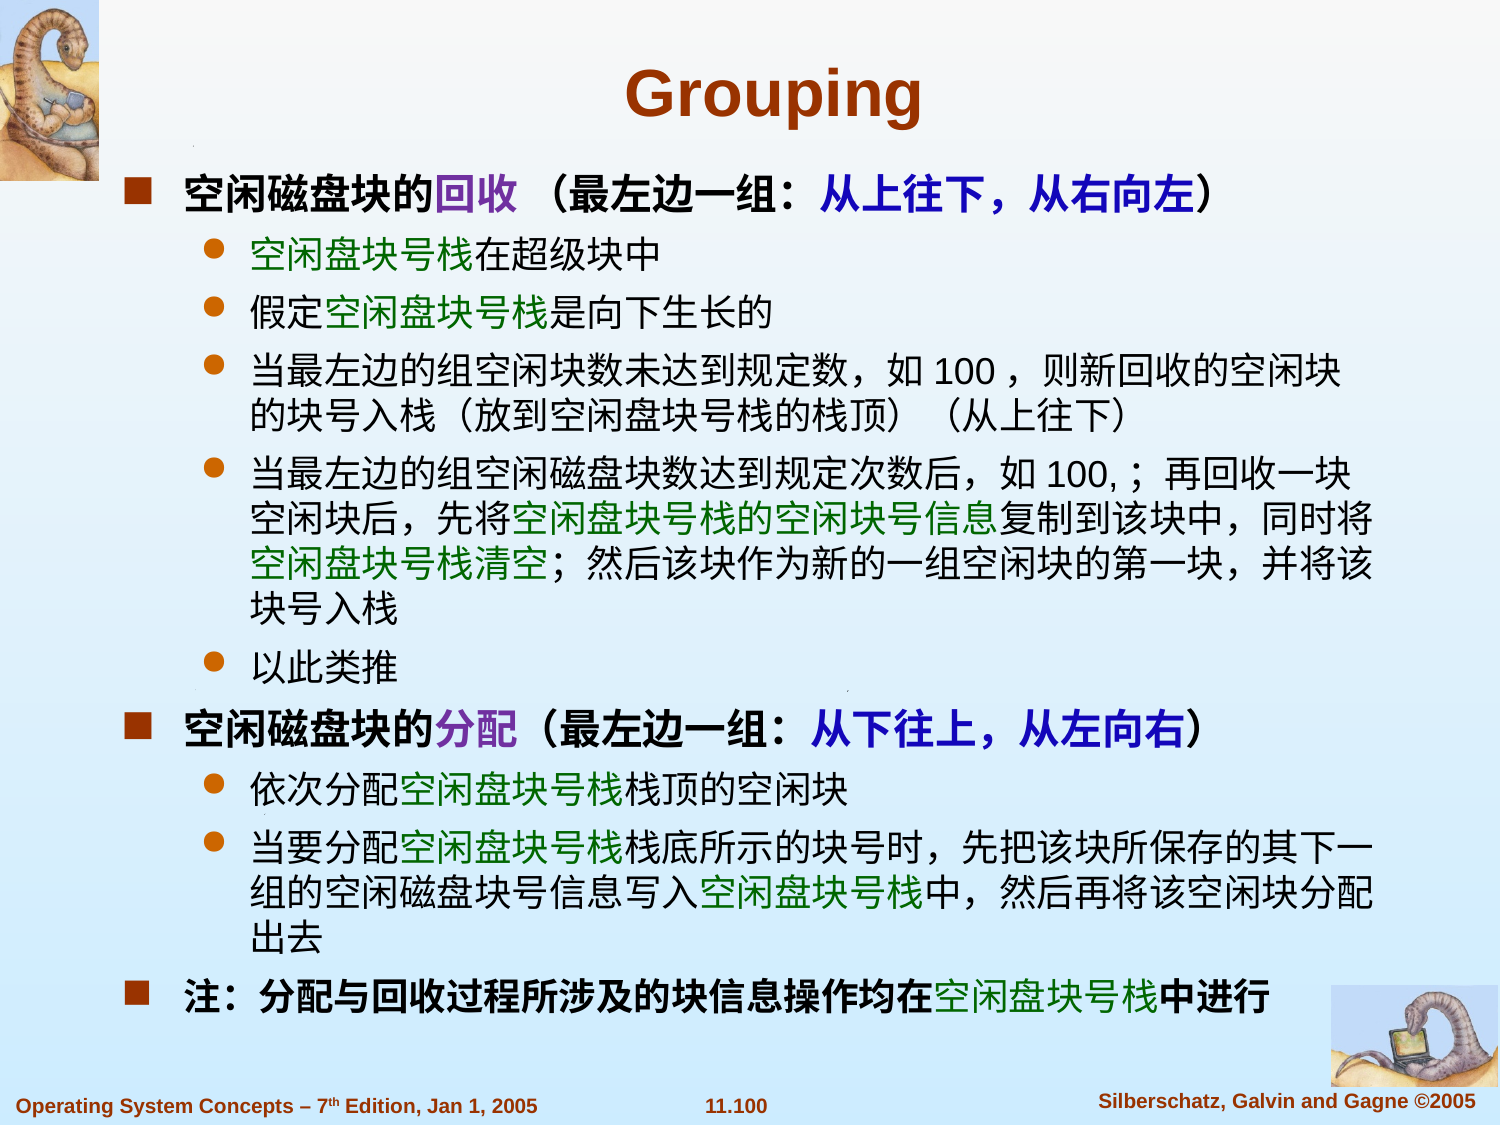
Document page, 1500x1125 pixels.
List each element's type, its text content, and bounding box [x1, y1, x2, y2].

list 空闲磁盘块的回收 （最左边一组：从上往下，从右向左） 空闲盘块号栈在超级块中 假定空闲盘块号栈是向下生长的 当最左边的组空闲块数未达到规定数，如100，则新回收的空闲块的块号入栈（放到空闲盘块号栈的栈顶）（从上往下） 当最左边的组空闲磁盘块数达到规定次数后，如100,；再回收一块空闲块后，先将空闲盘块号栈的空闲块号信息复制到该块中，同时将空闲盘块号栈清空；然后该块作为新的一组空闲块的第一块，并将该块号入栈 以此类推 空闲磁盘块的分配（最左边一组：从下往上，从左向右） 依次分配空闲盘块号栈栈顶的空闲块 当要分配空闲盘块号栈栈底所示的块号时，先把该块所保存的其下一组的空闲磁盘块号信息写入空闲盘块号栈中，然后再将该空闲块分配出去 注：分配与回收过程所涉及的块信息操作均在空闲盘块号栈中进行 [112, 160, 1391, 1104]
picture [0, 0, 99, 181]
title Grouping [112, 37, 1438, 138]
picture [1391, 985, 1498, 1087]
